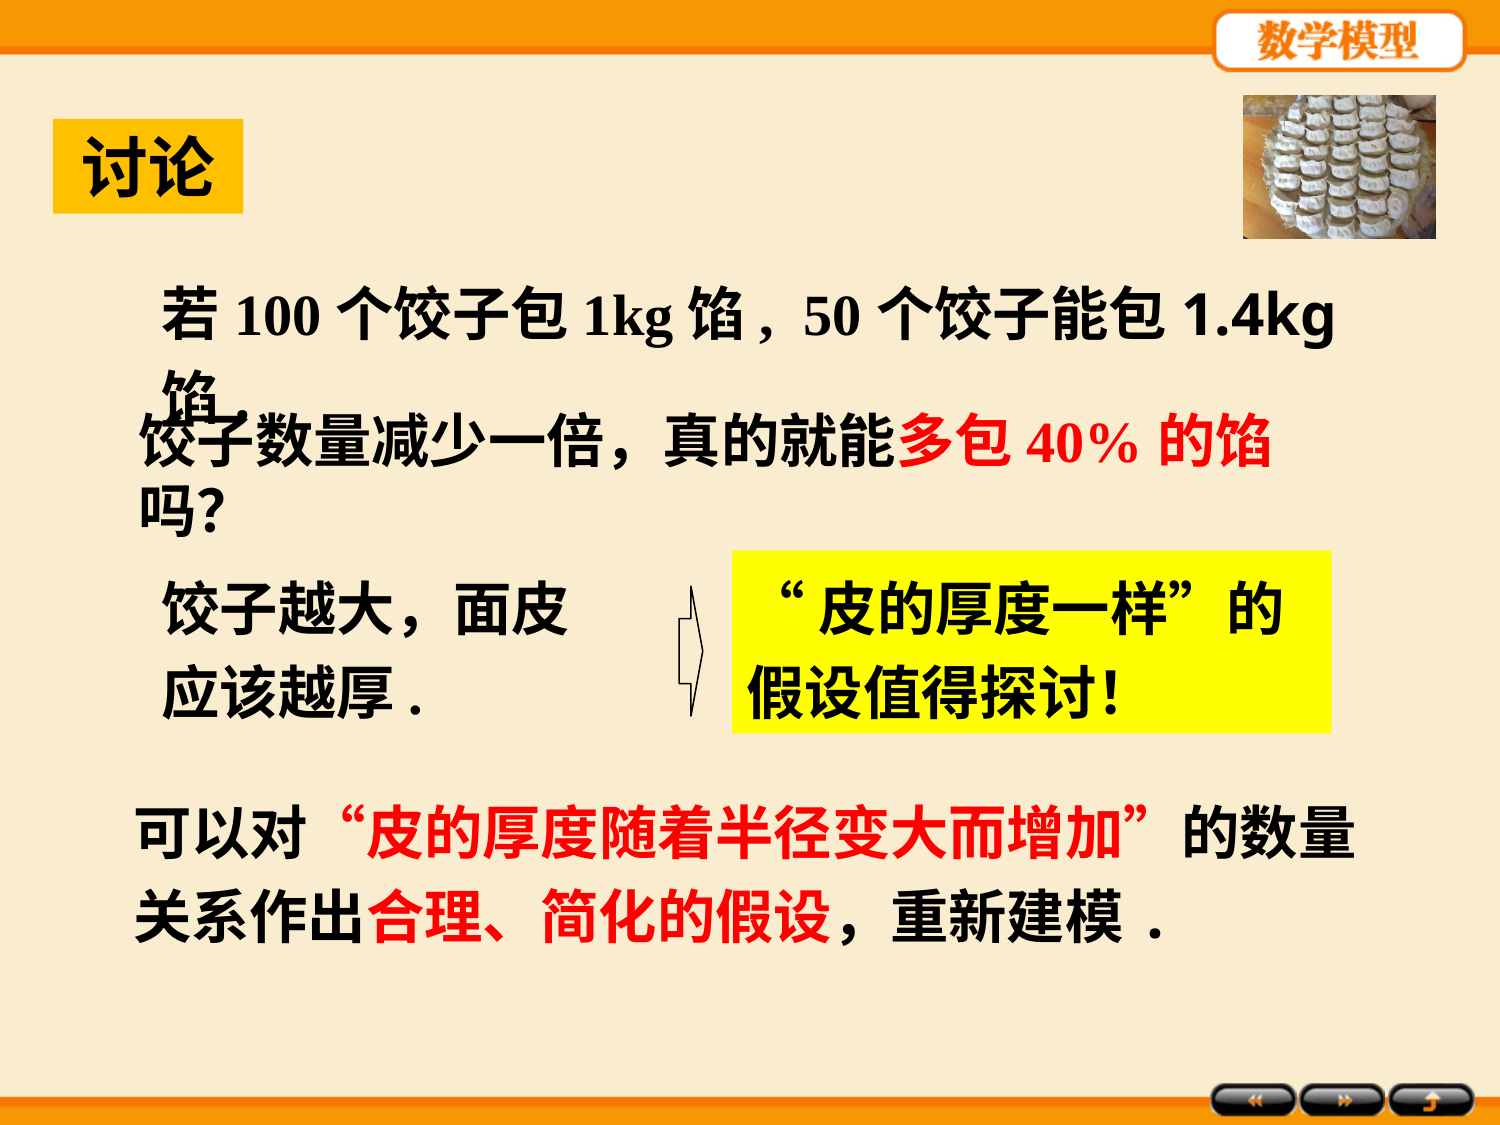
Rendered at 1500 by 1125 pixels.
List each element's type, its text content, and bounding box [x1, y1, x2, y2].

text_box 若100个饺子包1kg馅, 50个饺子能包1.4kg馅. [147, 255, 1362, 439]
text_box 可以对“皮的厚度随着半径变大而增加”的数量关系作出合理、简化的假设，重新建模. [118, 774, 1380, 958]
text_box 饺子越大，面皮应该越厚. [147, 550, 593, 734]
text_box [678, 550, 1333, 725]
text_box 饺子数量减少一倍，真的就能多包40%的馅吗？ [123, 397, 1341, 552]
text_box 讨论 [53, 118, 244, 214]
picture [0, 0, 1500, 1125]
